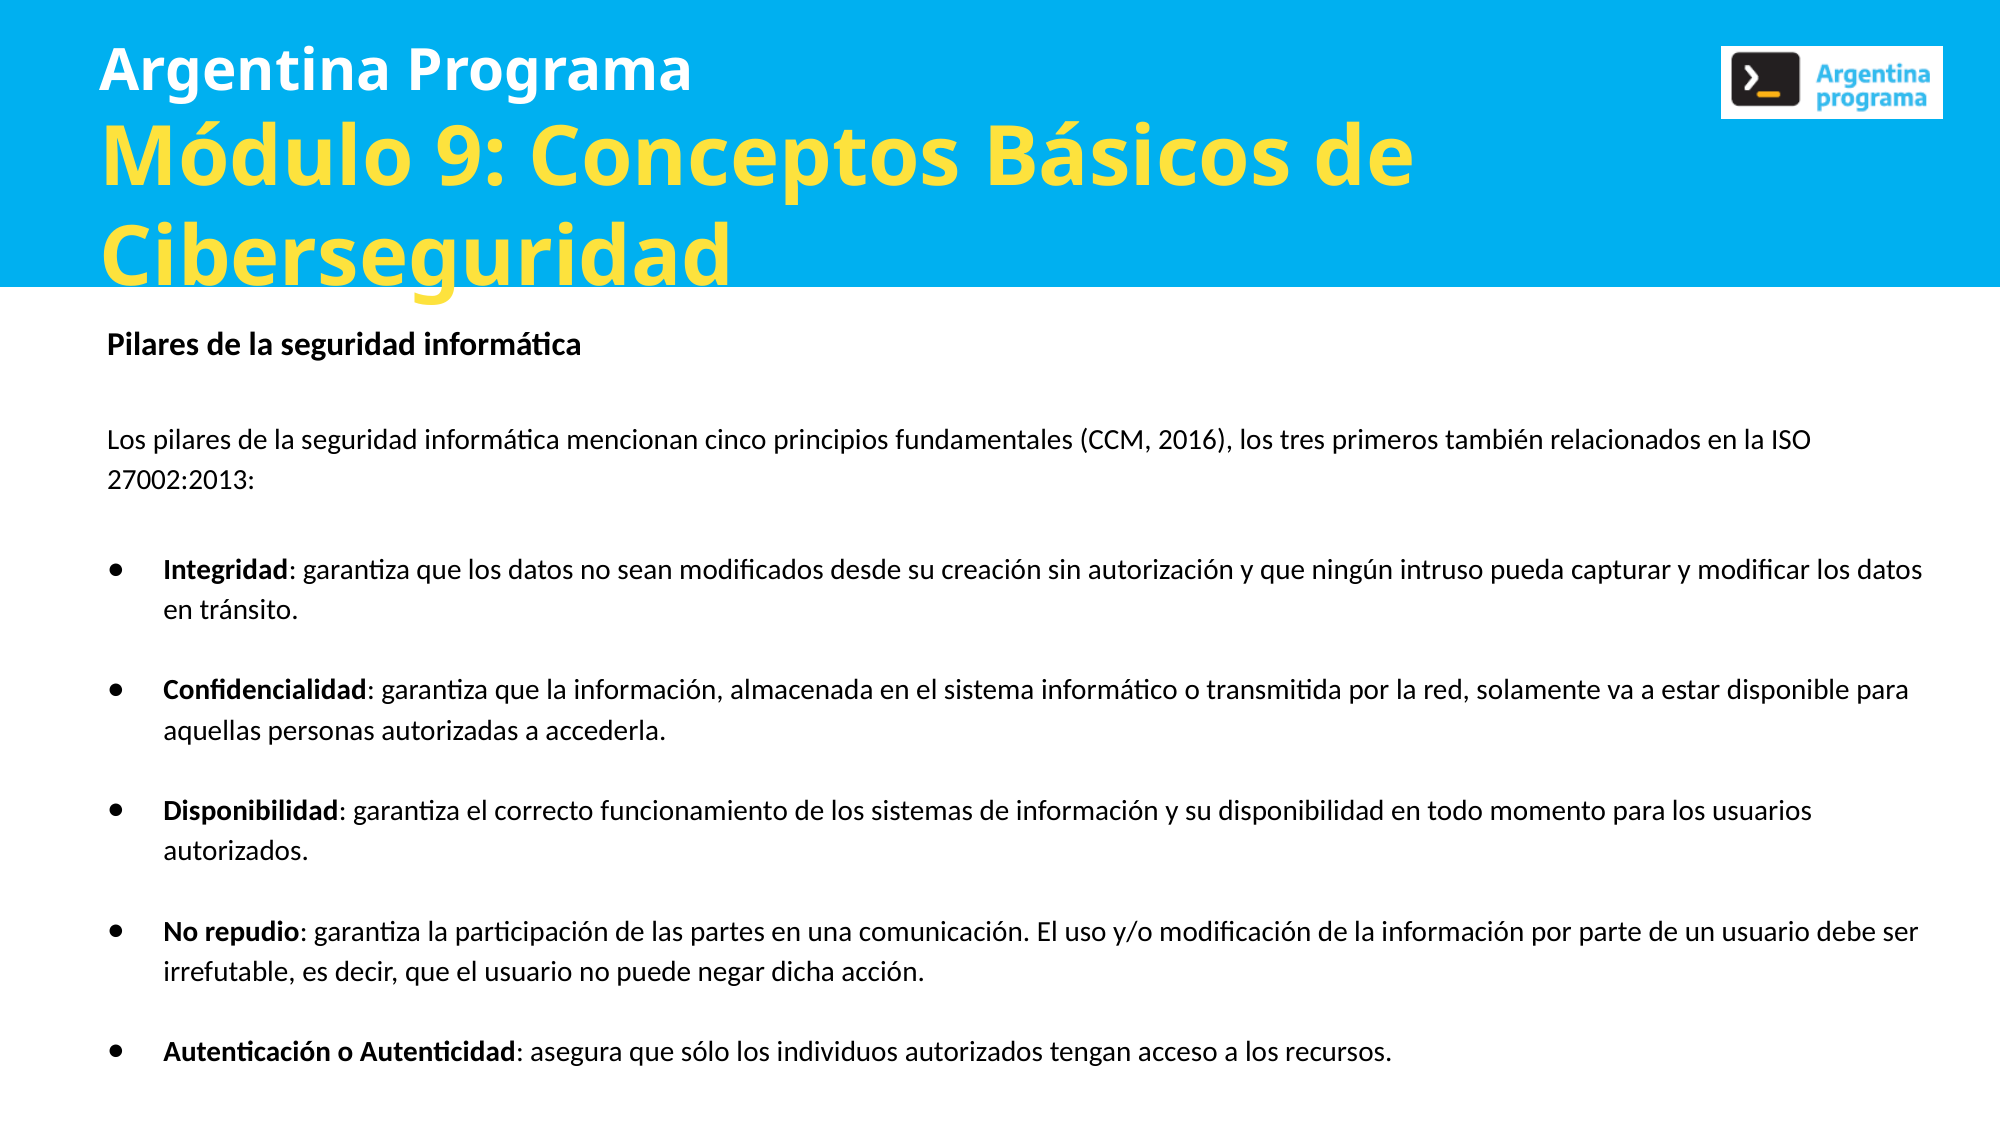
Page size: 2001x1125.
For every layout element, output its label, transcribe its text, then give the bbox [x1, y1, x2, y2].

text_box Pilares de la seguridad informática Los pilares de la seguridad informática mencionan cinco principios fundamentales (CCM, 2016), los tres primeros también relacionados en la ISO 27002:2013: Integridad: garantiza que los datos no sean modificados desde su creación sin autorización y que ningún intruso pueda capturar y modificar los datos en tránsito. Confidencialidad: garantiza que la información, almacenada en el sistema informático o transmitida por la red, solamente va a estar disponible para aquellas personas autorizadas a accederla. Disponibilidad: garantiza el correcto funcionamiento de los sistemas de información y su disponibilidad en todo momento para los usuarios autorizados. No repudio: garantiza la participación de las partes en una comunicación. El uso y/o modificación de la información por parte de un usuario debe ser irrefutable, es decir, que el usuario no puede negar dicha acción. Autenticación o Autenticidad: asegura que sólo los individuos autorizados tengan acceso a los recursos. [92, 308, 1943, 1075]
text_box Argentina Programa Módulo 9: Conceptos Básicos de Ciberseguridad [92, 24, 1901, 222]
picture [1722, 47, 1942, 118]
text_box [0, 0, 2000, 287]
